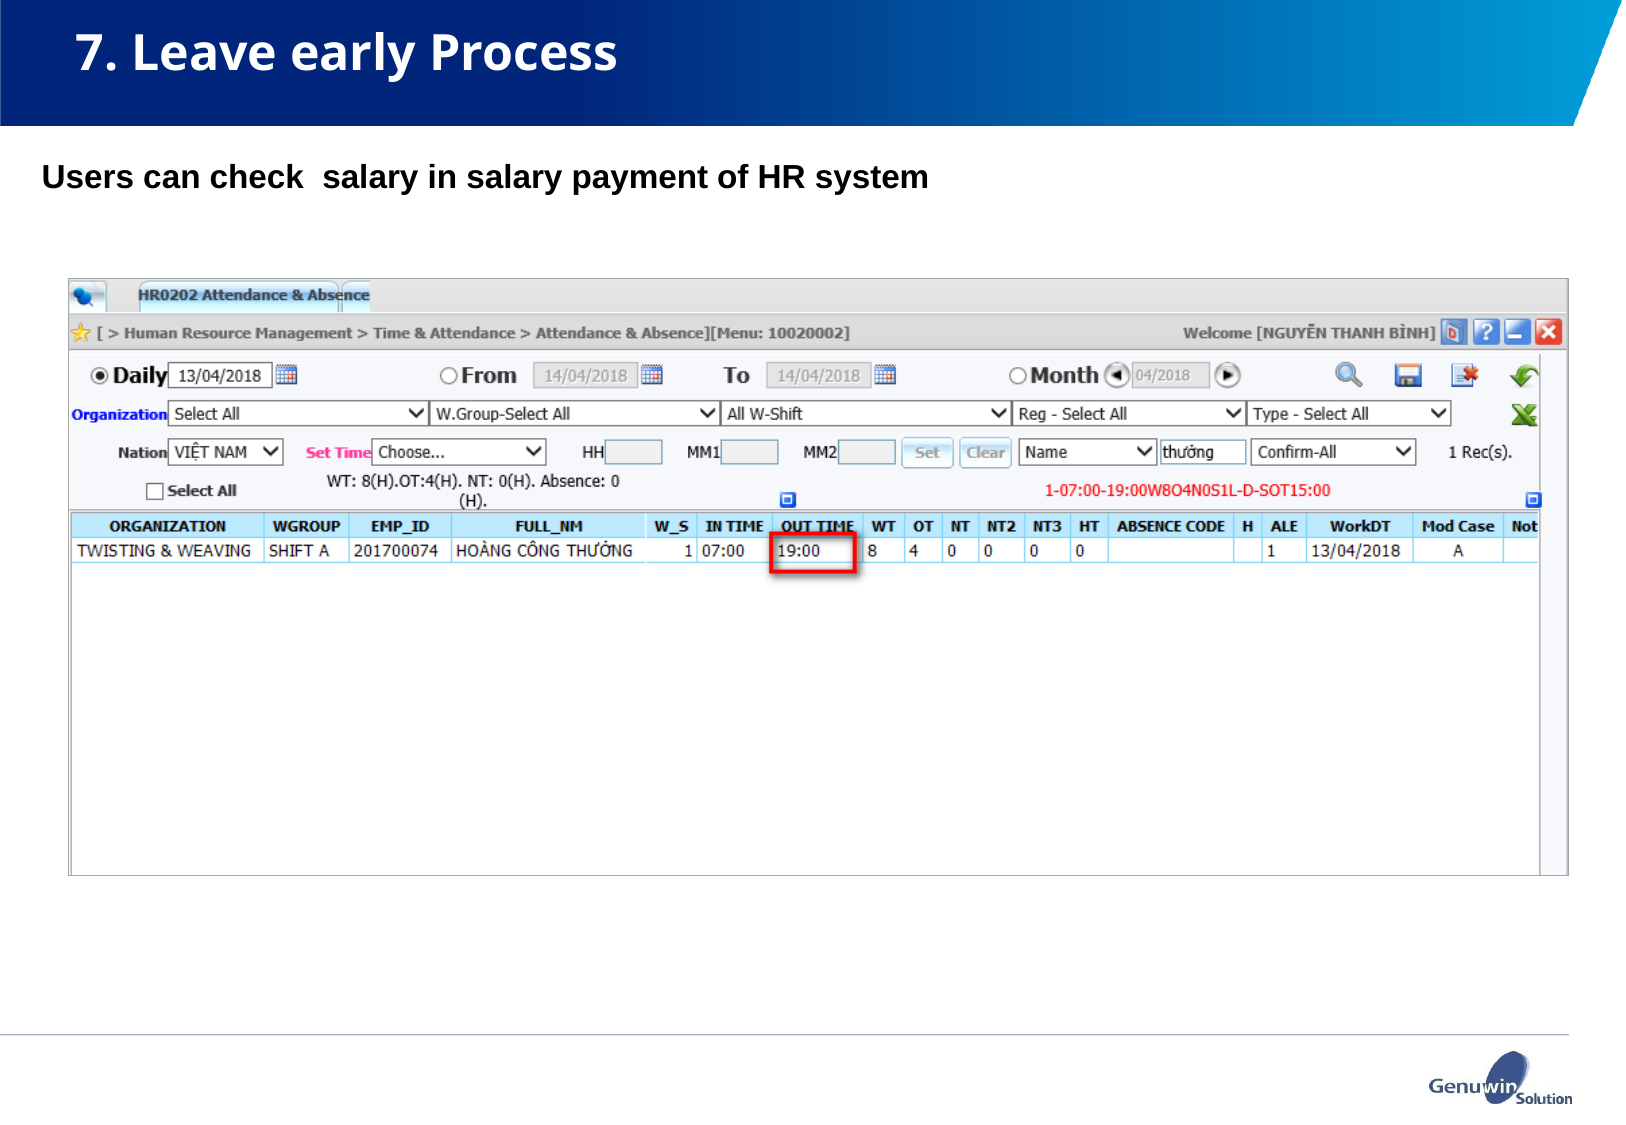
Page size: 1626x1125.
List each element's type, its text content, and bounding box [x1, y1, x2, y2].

text_box 7. Leave early Process [60, 13, 634, 88]
text_box Users can check salary in salary payment of HR system [26, 147, 946, 203]
picture [0, 0, 1320, 126]
picture [1574, 0, 1625, 126]
picture [1429, 1051, 1572, 1104]
picture [68, 278, 1569, 877]
